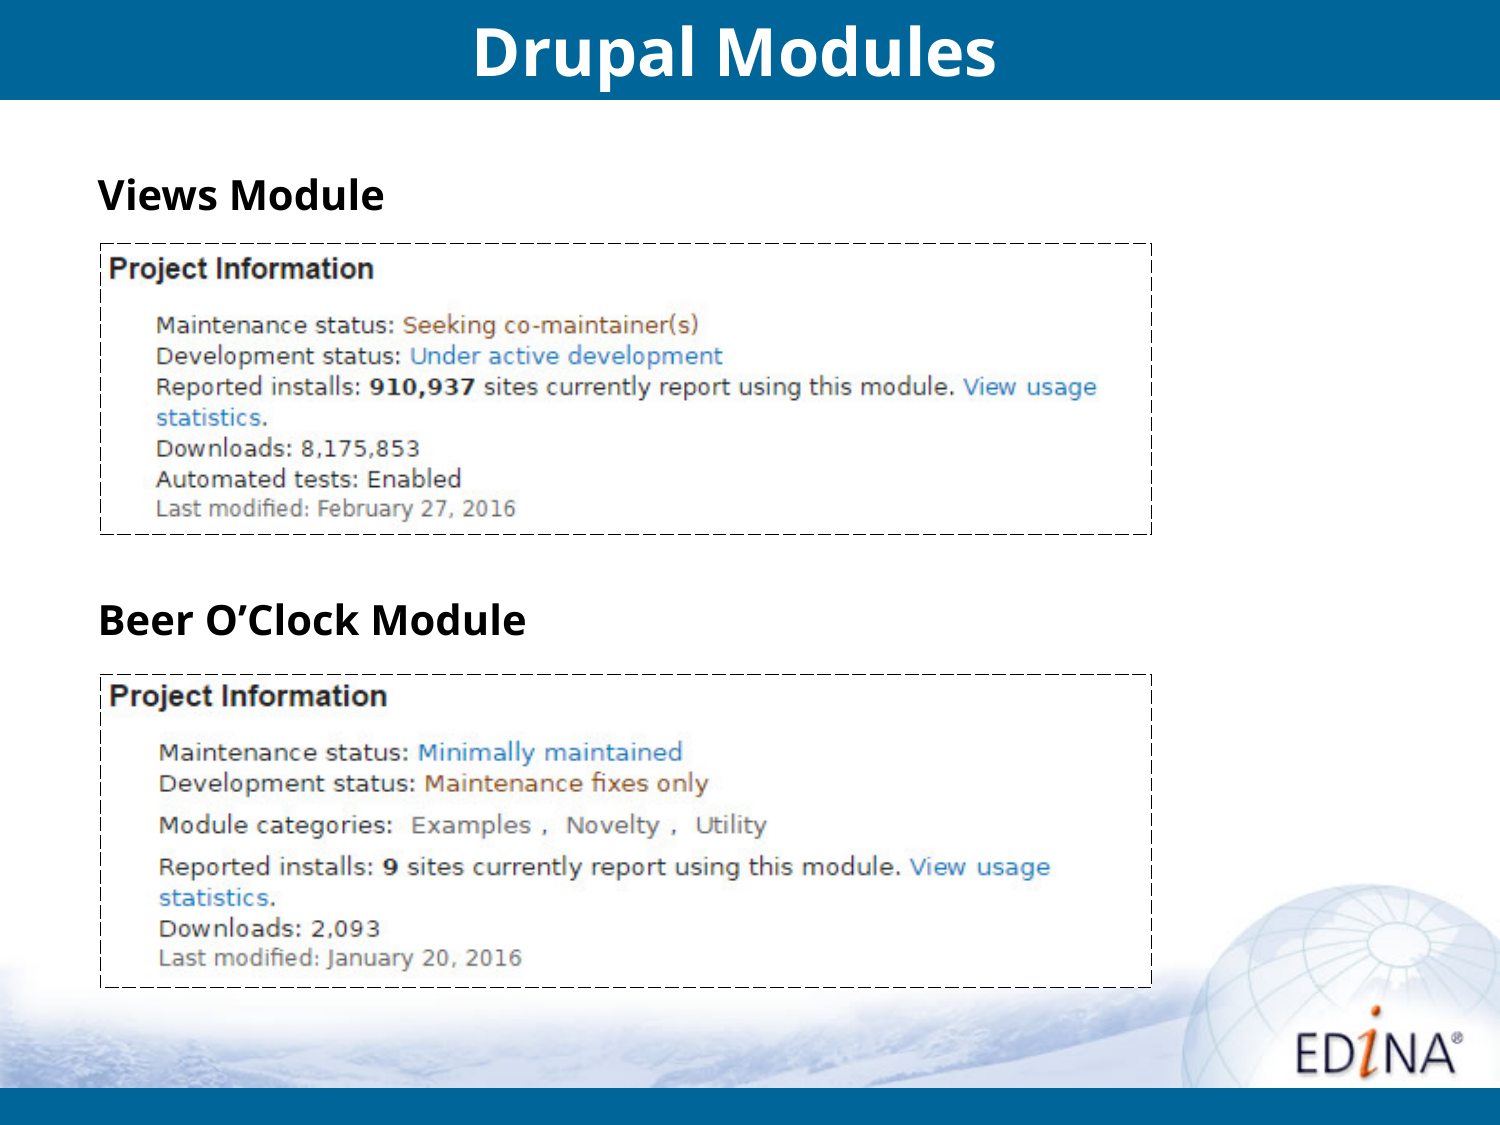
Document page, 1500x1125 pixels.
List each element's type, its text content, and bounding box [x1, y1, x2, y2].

text_box Views Module [82, 161, 958, 228]
title Drupal Modules [0, 0, 1471, 100]
picture [0, 674, 1500, 1087]
picture [100, 243, 1152, 535]
text_box Beer O’Clock Module [82, 585, 958, 652]
